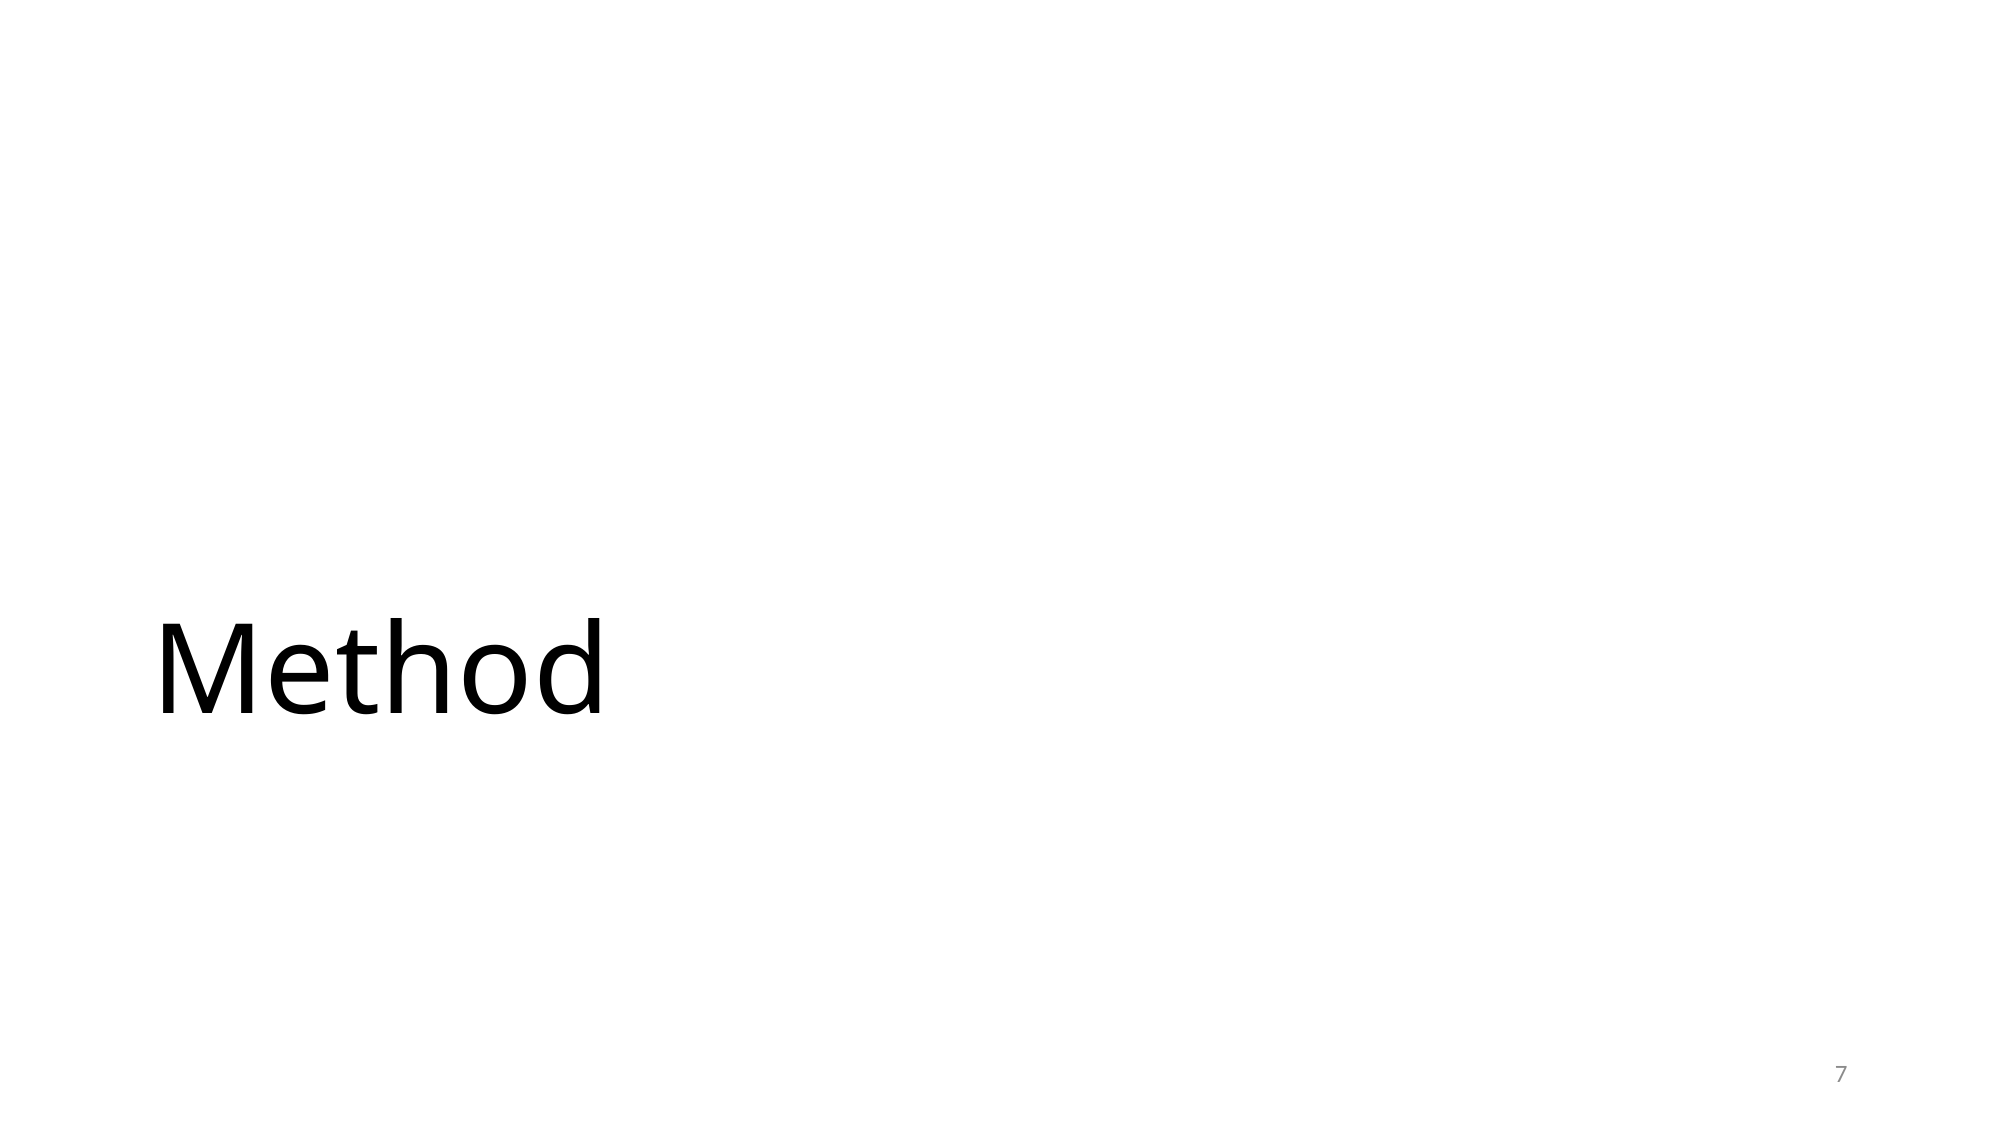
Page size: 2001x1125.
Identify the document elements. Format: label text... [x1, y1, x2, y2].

title Method [136, 280, 1862, 749]
slide_number 7 [1412, 1042, 1863, 1103]
